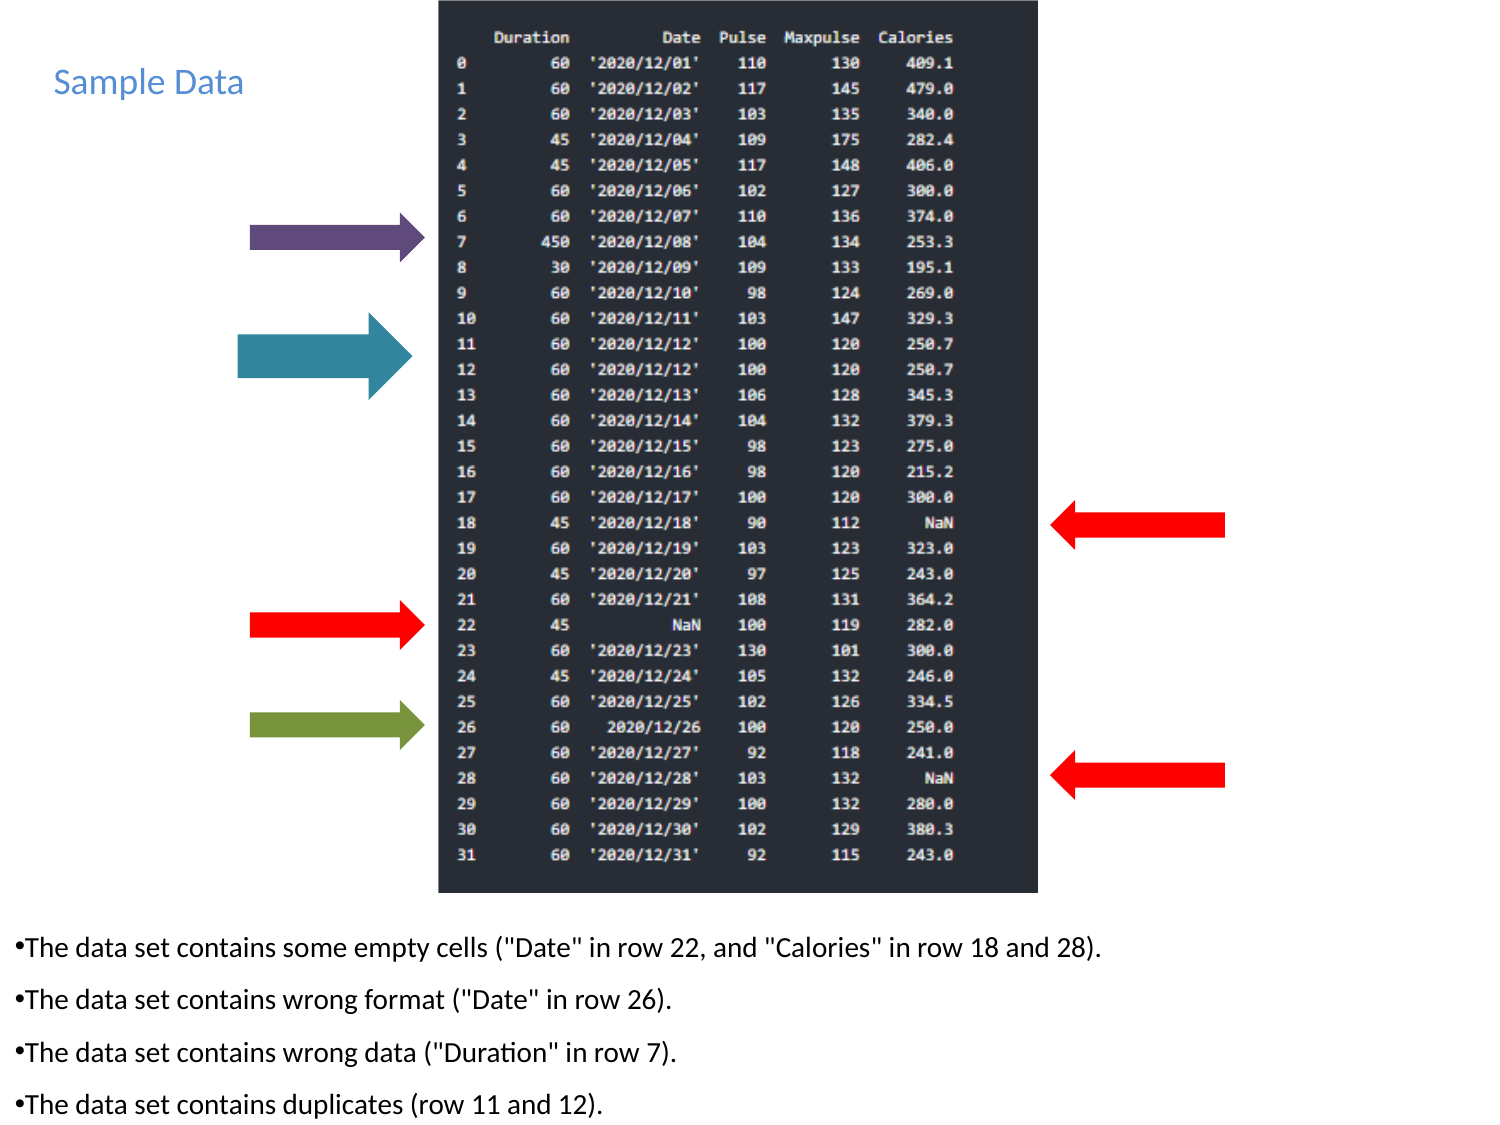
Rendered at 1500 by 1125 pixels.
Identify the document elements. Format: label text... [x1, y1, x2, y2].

text_box [235, 310, 415, 402]
text_box [1047, 498, 1228, 552]
text_box [247, 210, 428, 265]
text_box Sample Data [38, 49, 260, 110]
picture [437, 0, 1038, 893]
text_box [247, 598, 428, 652]
text_box [247, 698, 428, 752]
text_box The data set contains some empty cells ("Date" in row 22, and "Calories" in row 18 and 28). The data set contains wrong format ("Date" in row 26). The data set contains wrong data ("Duration" in row 7). The data set contains duplicates (row 11 and 12). [0, 903, 1450, 1125]
text_box [1047, 748, 1228, 802]
